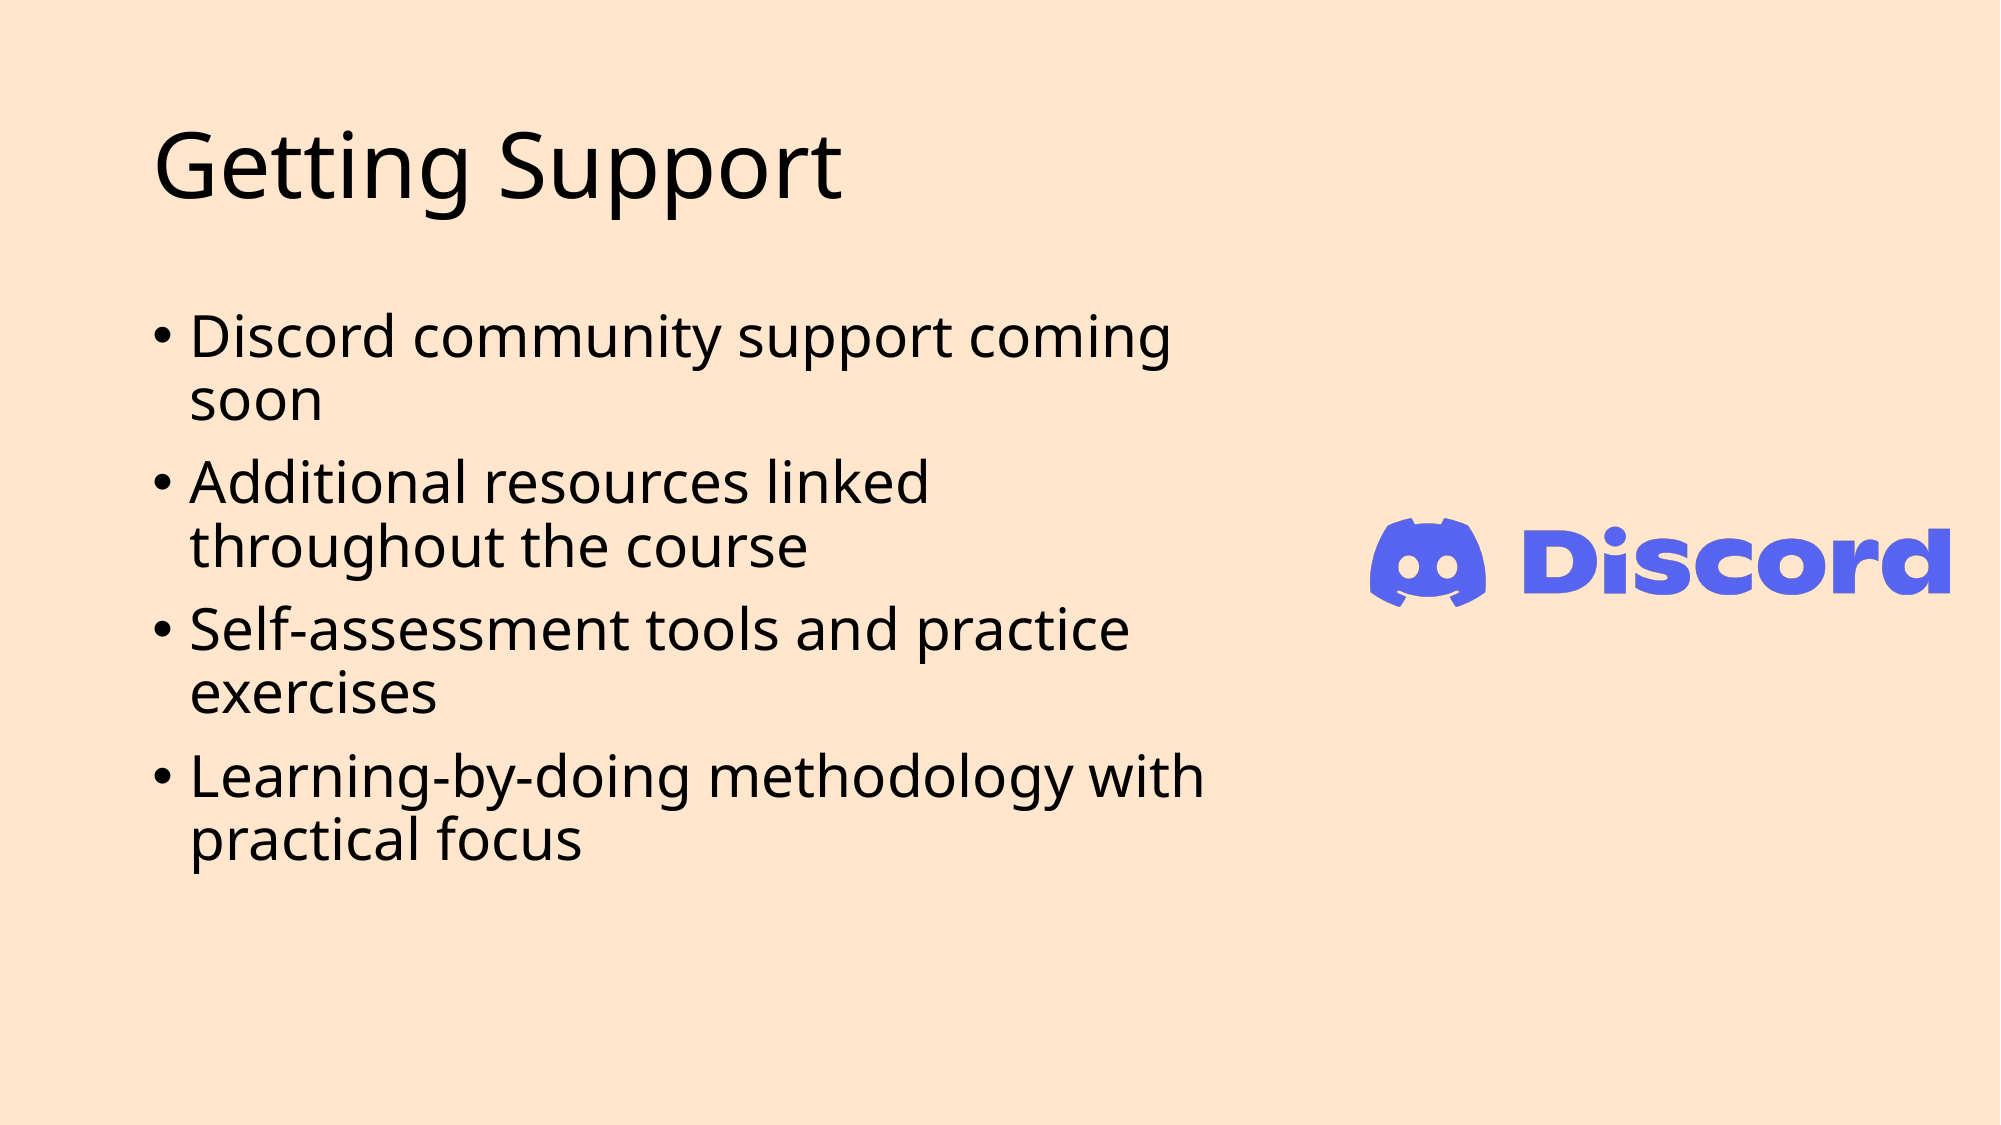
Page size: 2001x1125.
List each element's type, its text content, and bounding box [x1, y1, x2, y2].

list Discord community support coming soon Additional resources linked throughout the course Self-assessment tools and practice exercises Learning-by-doing methodology with practical focus [137, 299, 1273, 1014]
picture [1369, 518, 1950, 607]
title Getting Support [137, 59, 1863, 278]
